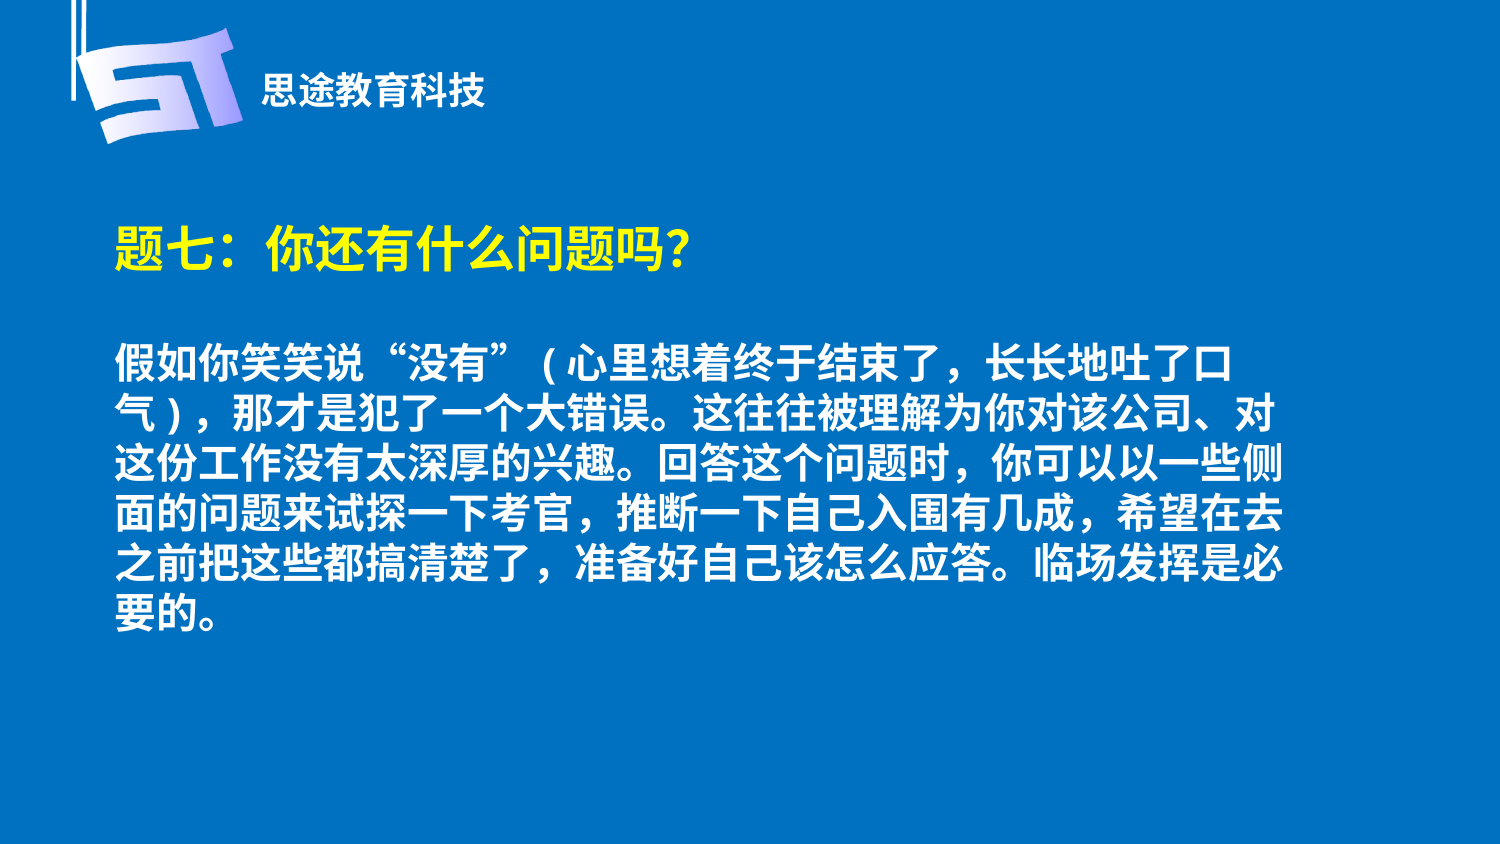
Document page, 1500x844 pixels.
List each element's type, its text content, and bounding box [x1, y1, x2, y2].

text_box 思途教育科技 [246, 59, 1427, 157]
title 题七：你还有什么问题吗？ [100, 179, 1500, 317]
text_box 假如你笑笑说“没有”(心里想着终于结束了，长长地吐了口气)，那才是犯了一个大错误。这往往被理解为你对该公司、对这份工作没有太深厚的兴趣。回答这个问题时，你可以以一些侧面的问题来试探一下考官，推断一下自己入围有几成，希望在去之前把这些都搞清楚了，准备好自己该怎么应答。临场发挥是必要的。 [100, 291, 1315, 732]
picture [76, 28, 243, 144]
